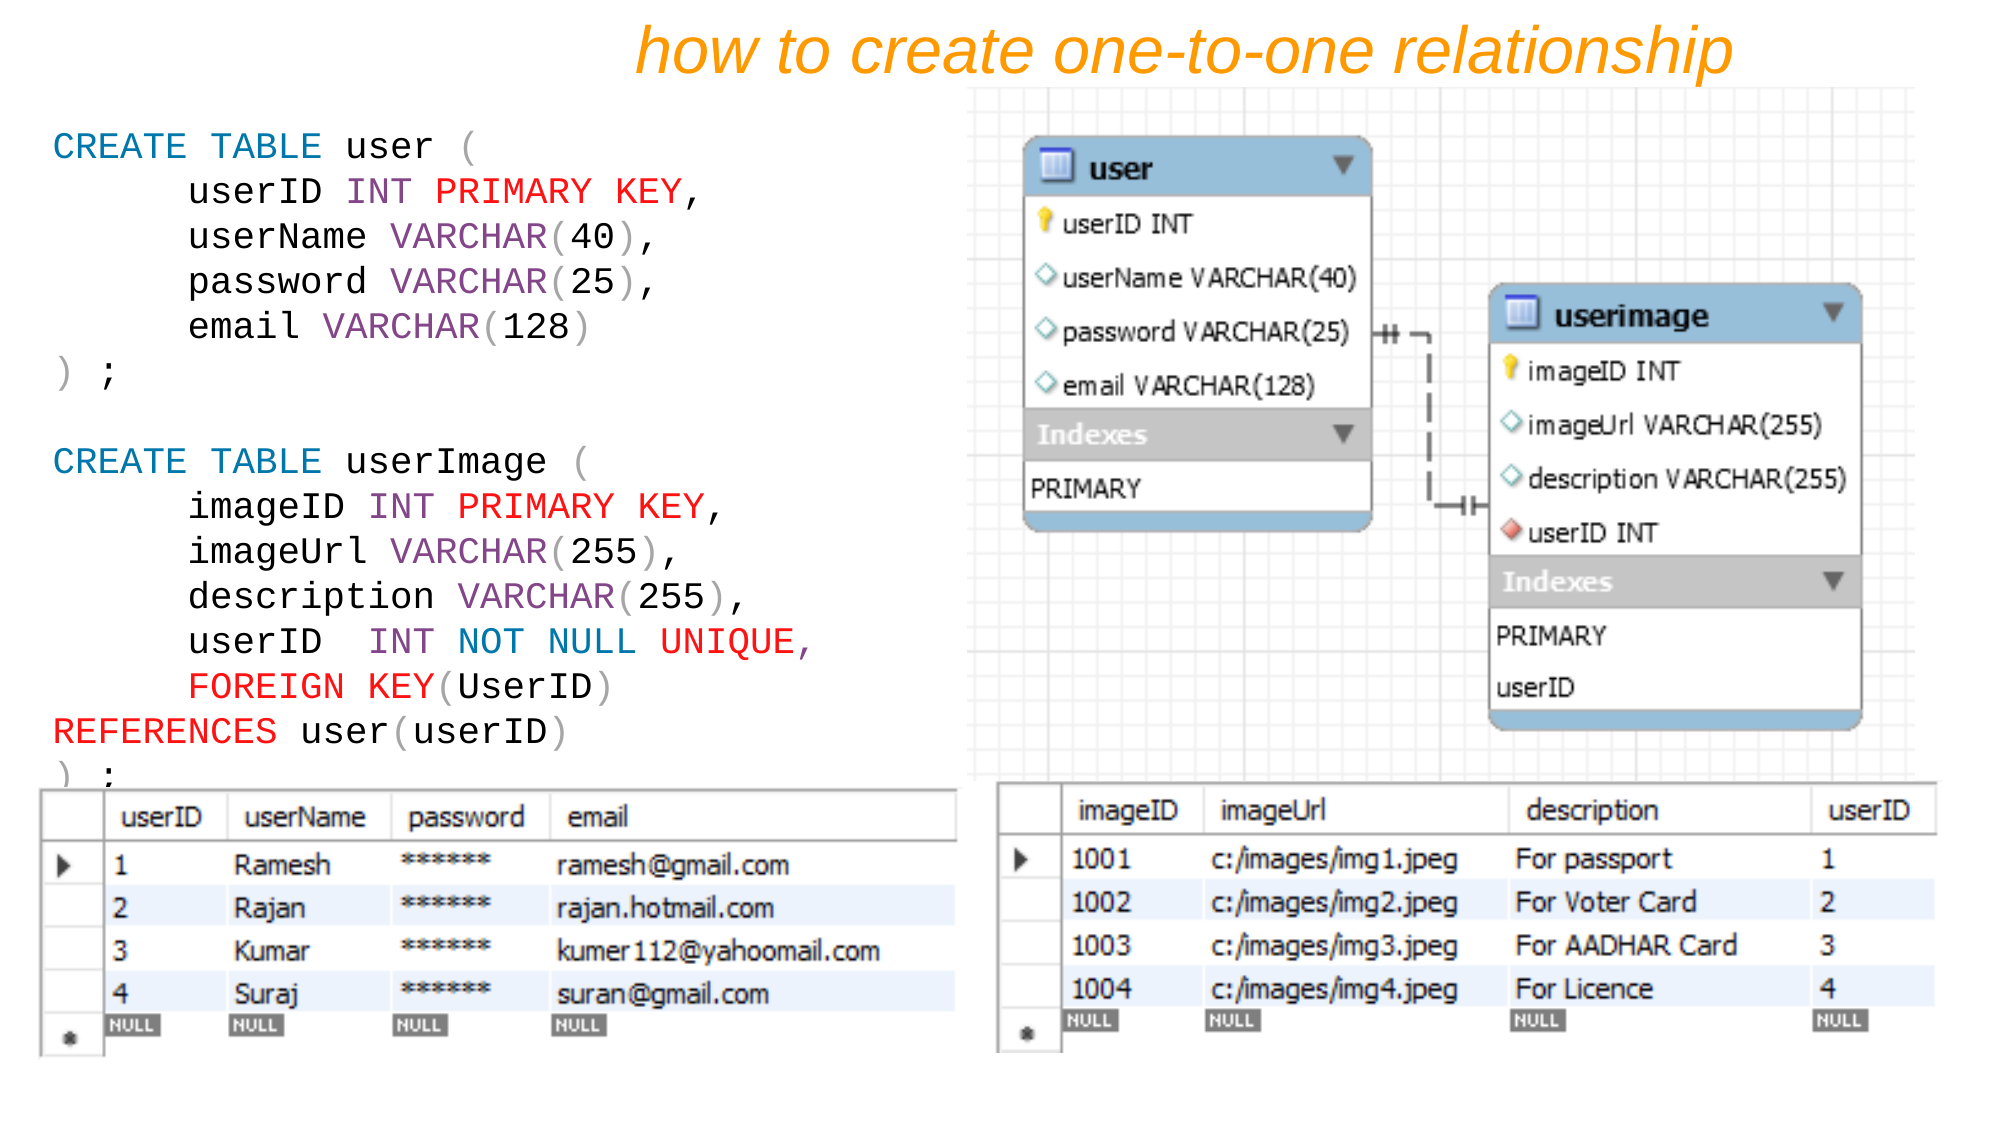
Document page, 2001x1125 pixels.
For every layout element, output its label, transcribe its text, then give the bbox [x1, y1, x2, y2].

text_box CREATE TABLE user ( userID INT PRIMARY KEY, userName VARCHAR(40), password VARCHAR(25), email VARCHAR(128) ) ; CREATE TABLE userImage ( imageID INT PRIMARY KEY, imageUrl VARCHAR(255), description VARCHAR(255), userID INT NOT NULL UNIQUE, FOREIGN KEY(UserID) REFERENCES user(userID) ) ; [37, 113, 847, 789]
picture [38, 787, 963, 1060]
picture [966, 87, 1944, 1053]
text_box how to create one-to-one relationship [250, 0, 1750, 95]
